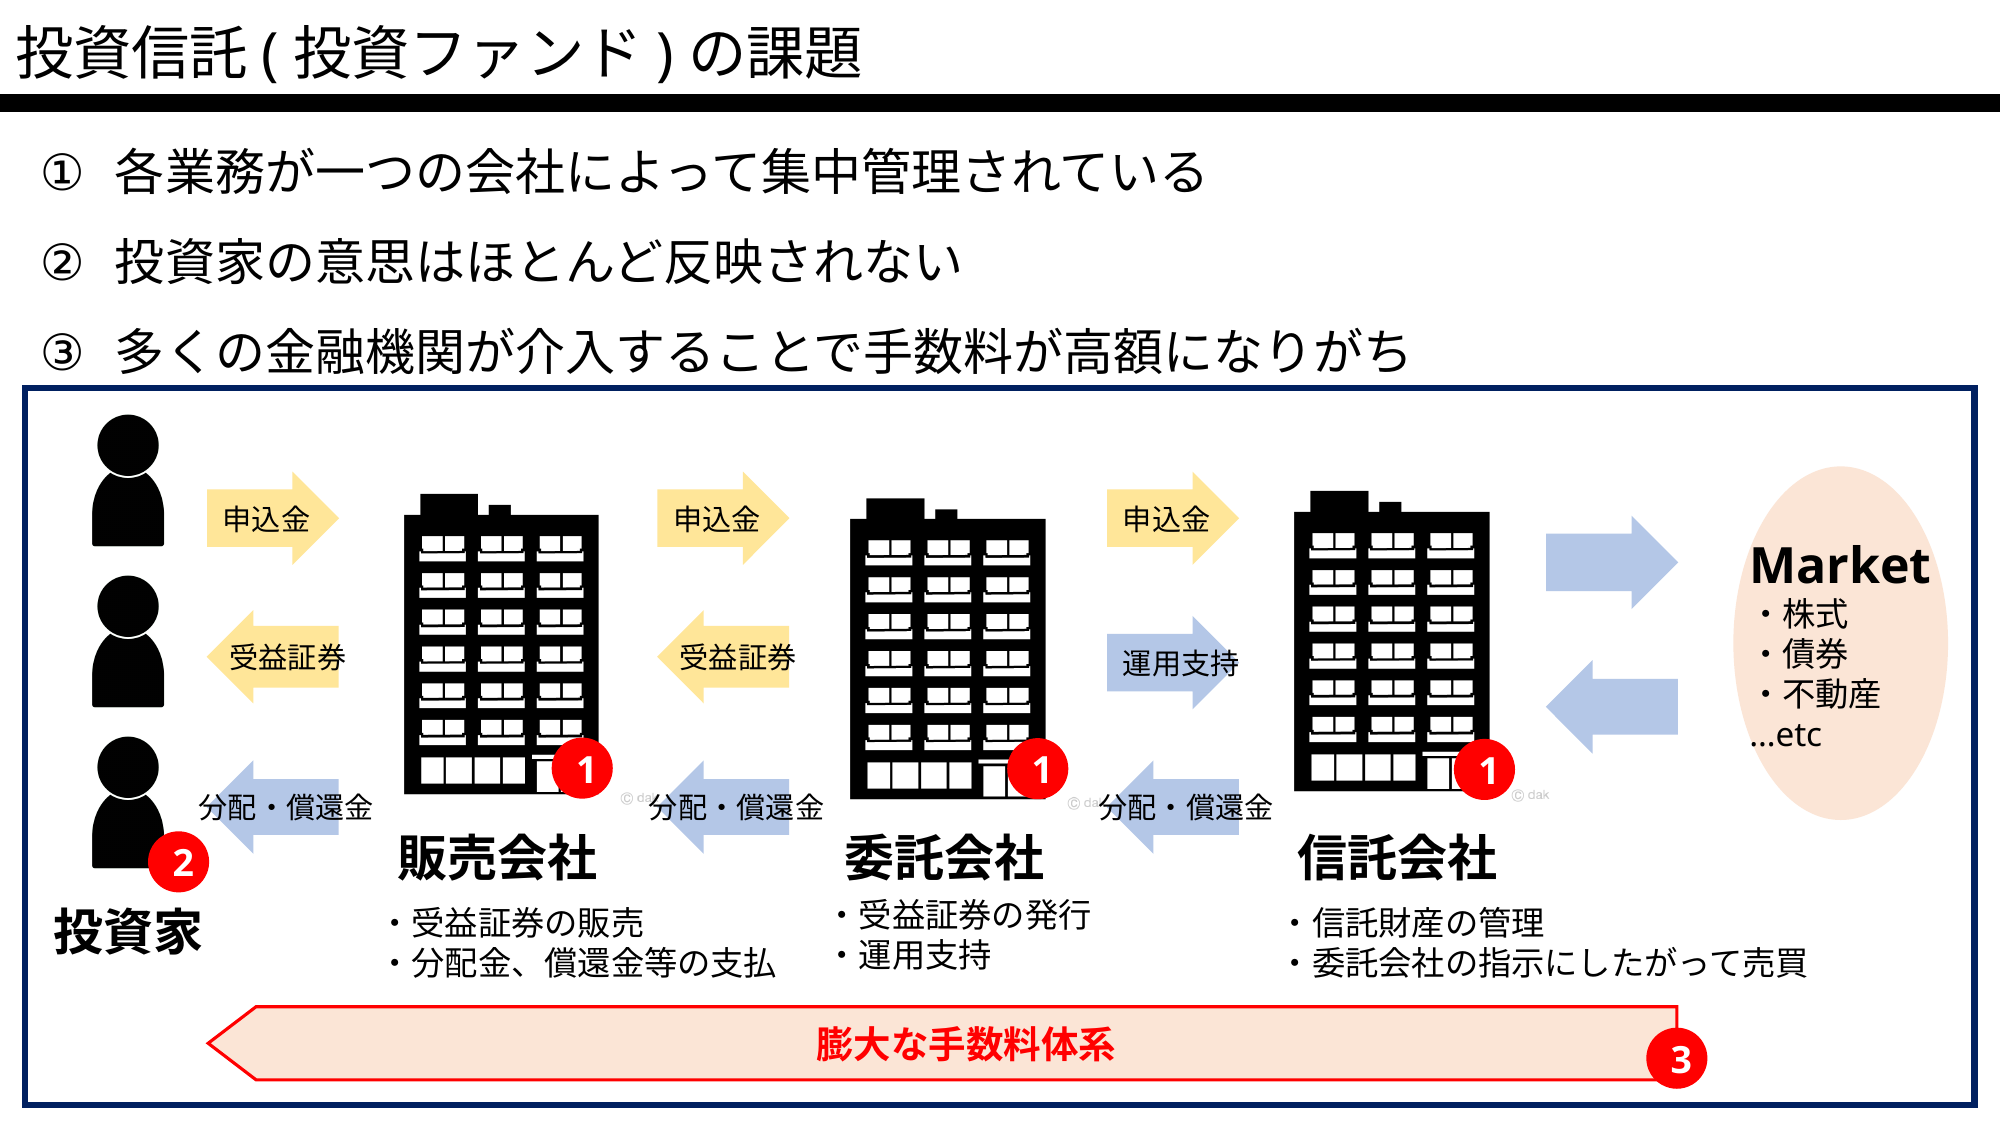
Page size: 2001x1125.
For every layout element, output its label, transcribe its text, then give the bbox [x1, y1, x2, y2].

text_box [0, 94, 2000, 112]
text_box 各業務が一つの会社によって集中管理されている 投資家の意思はほとんど反映されない 多くの金融機関が介入することで手数料が高額になりがち [25, 112, 1598, 388]
text_box 投資信託(投資ファンド)の課題 [0, 0, 2000, 94]
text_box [25, 388, 1975, 1105]
